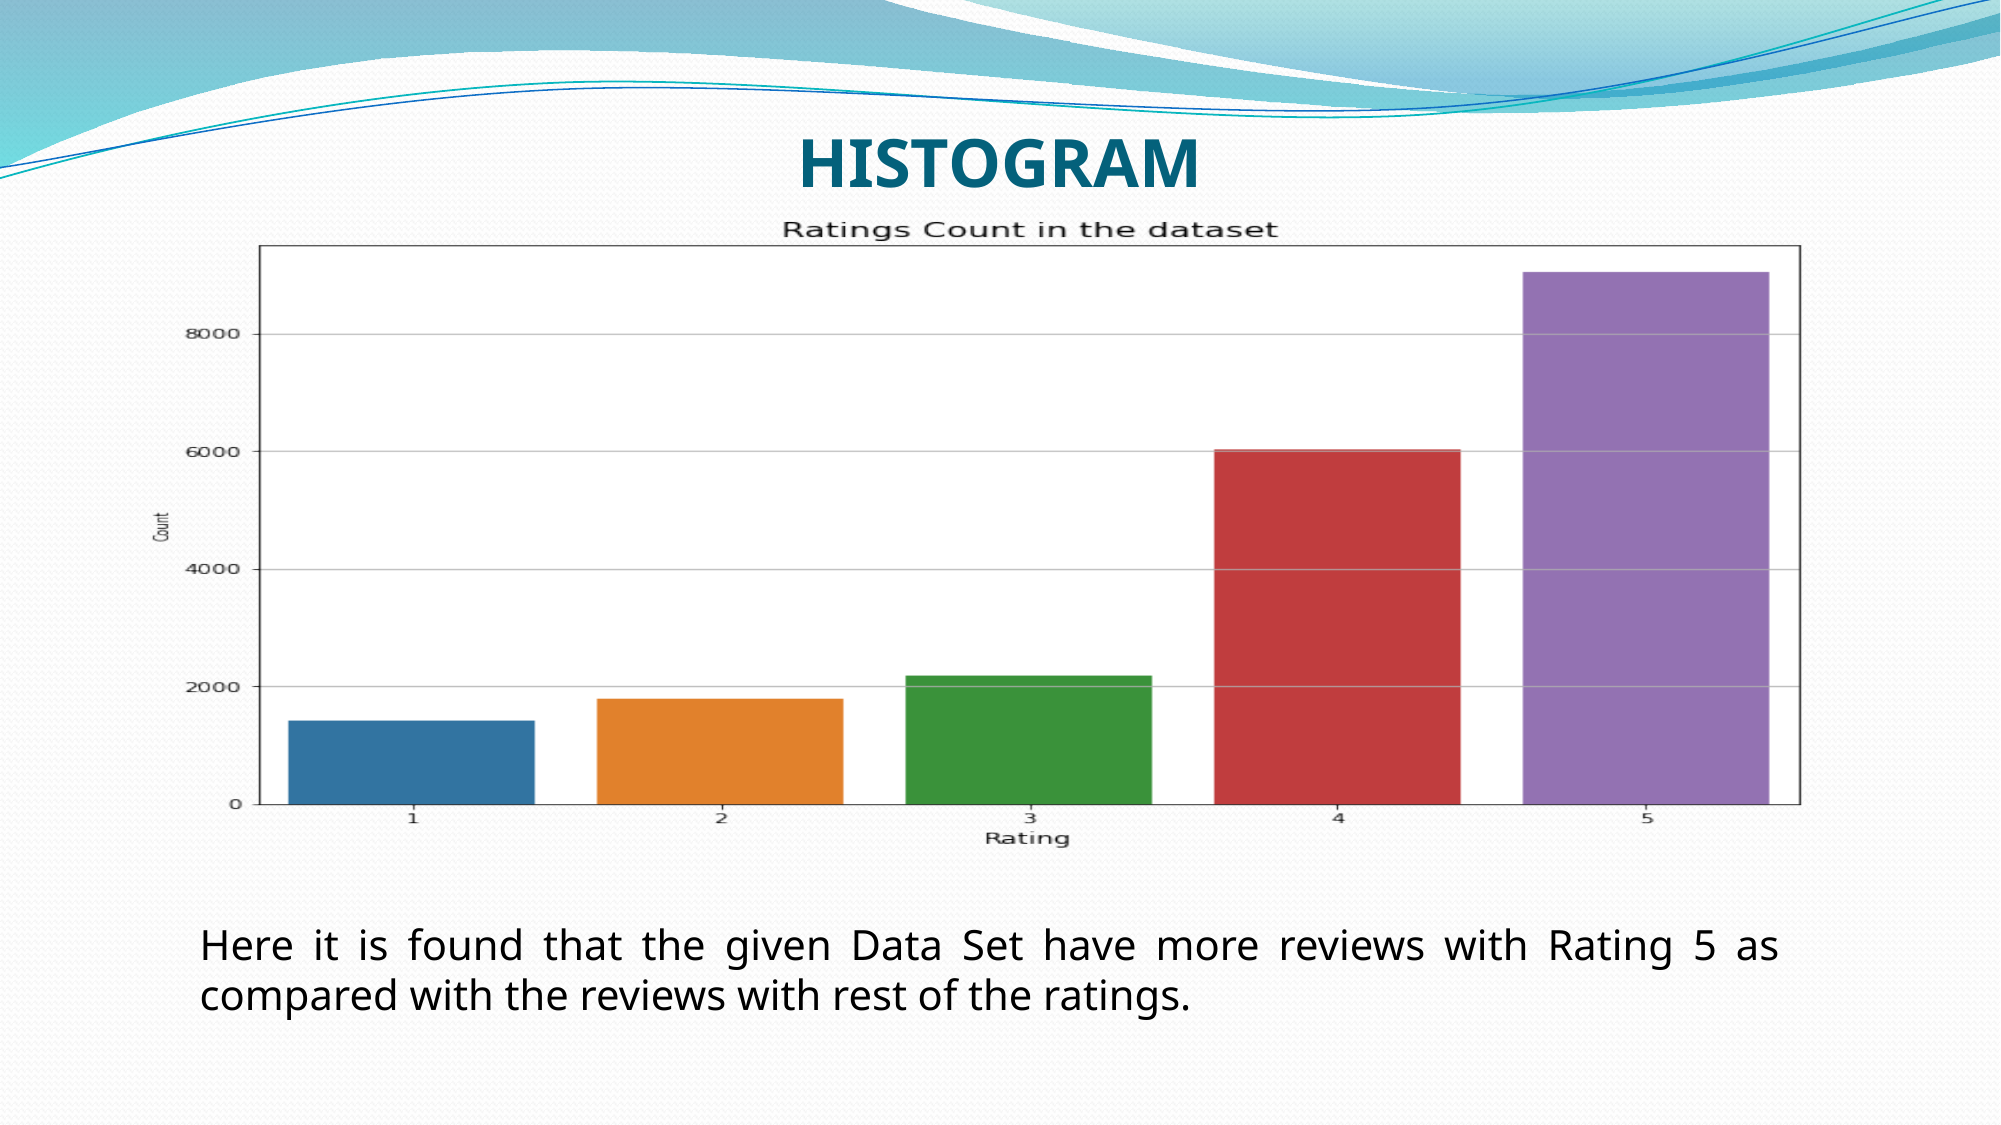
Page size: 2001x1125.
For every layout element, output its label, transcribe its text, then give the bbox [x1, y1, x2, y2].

title HISTOGRAM [137, 57, 1863, 208]
picture [137, 213, 1816, 857]
text_box Here it is found that the given Data Set have more reviews with Rating 5 as compared with the reviews with rest of the ratings. [184, 910, 1795, 1026]
